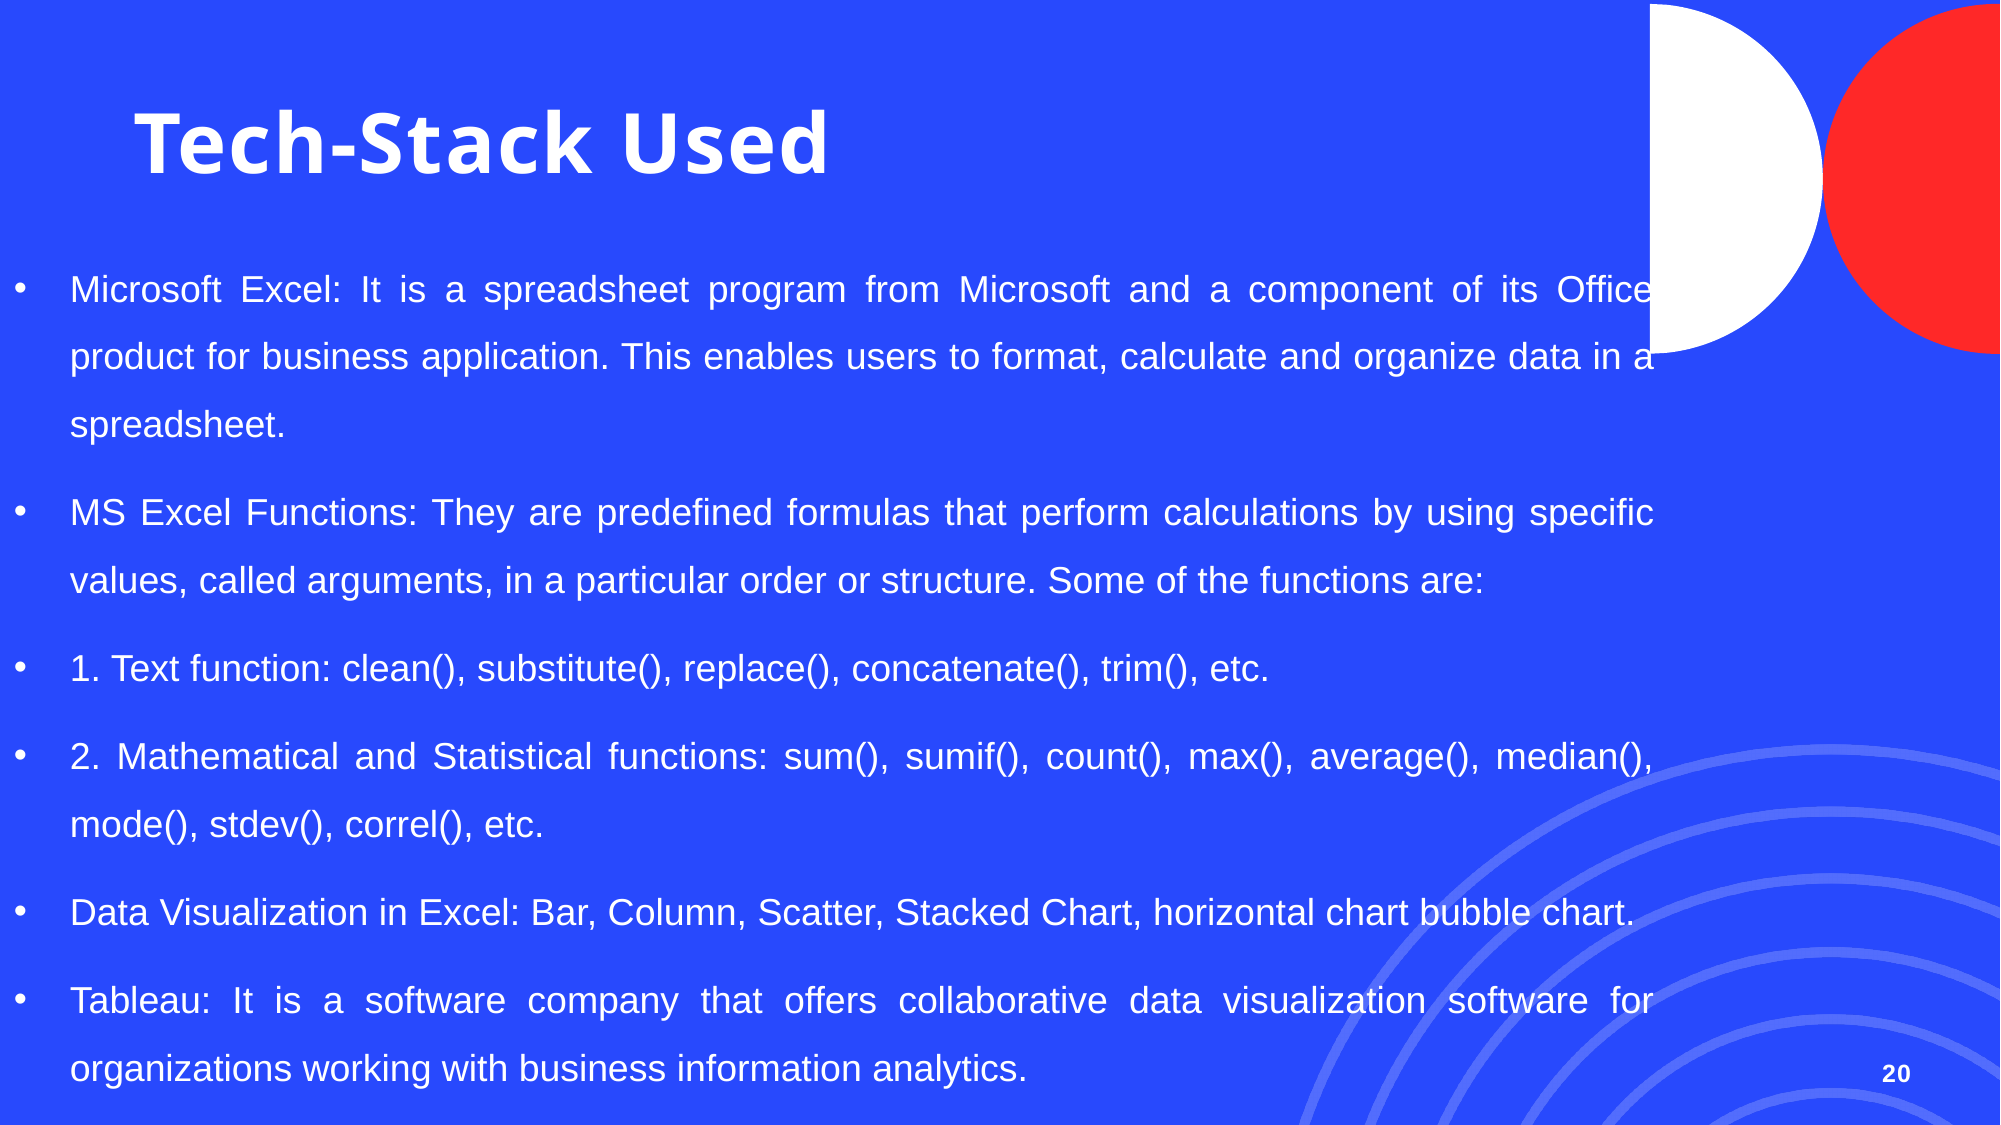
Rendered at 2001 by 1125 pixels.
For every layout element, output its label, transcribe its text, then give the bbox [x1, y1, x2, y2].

picture [1268, 744, 2000, 1125]
list Microsoft Excel: It is a spreadsheet program from Microsoft and a component of its Office product for business application. This enables users to format, calculate and organize data in a spreadsheet. MS Excel Functions: They are predefined formulas that perform calculations by using specific values, called arguments, in a particular order or structure. Some of the functions are: 1. Text function: clean(), substitute(), replace(), concatenate(), trim(), etc. 2. Mathematical and Statistical functions: sum(), sumif(), count(), max(), average(), median(), mode(), stdev(), correl(), etc. Data Visualization in Excel: Bar, Column, Scatter, Stacked Chart, horizontal chart bubble chart. Tableau: It is a software company that offers collaborative data visualization software for organizations working with business information analytics. [13, 242, 1655, 1103]
title Tech-Stack Used [133, 102, 1000, 242]
slide_number 20 [1655, 1042, 1912, 1103]
